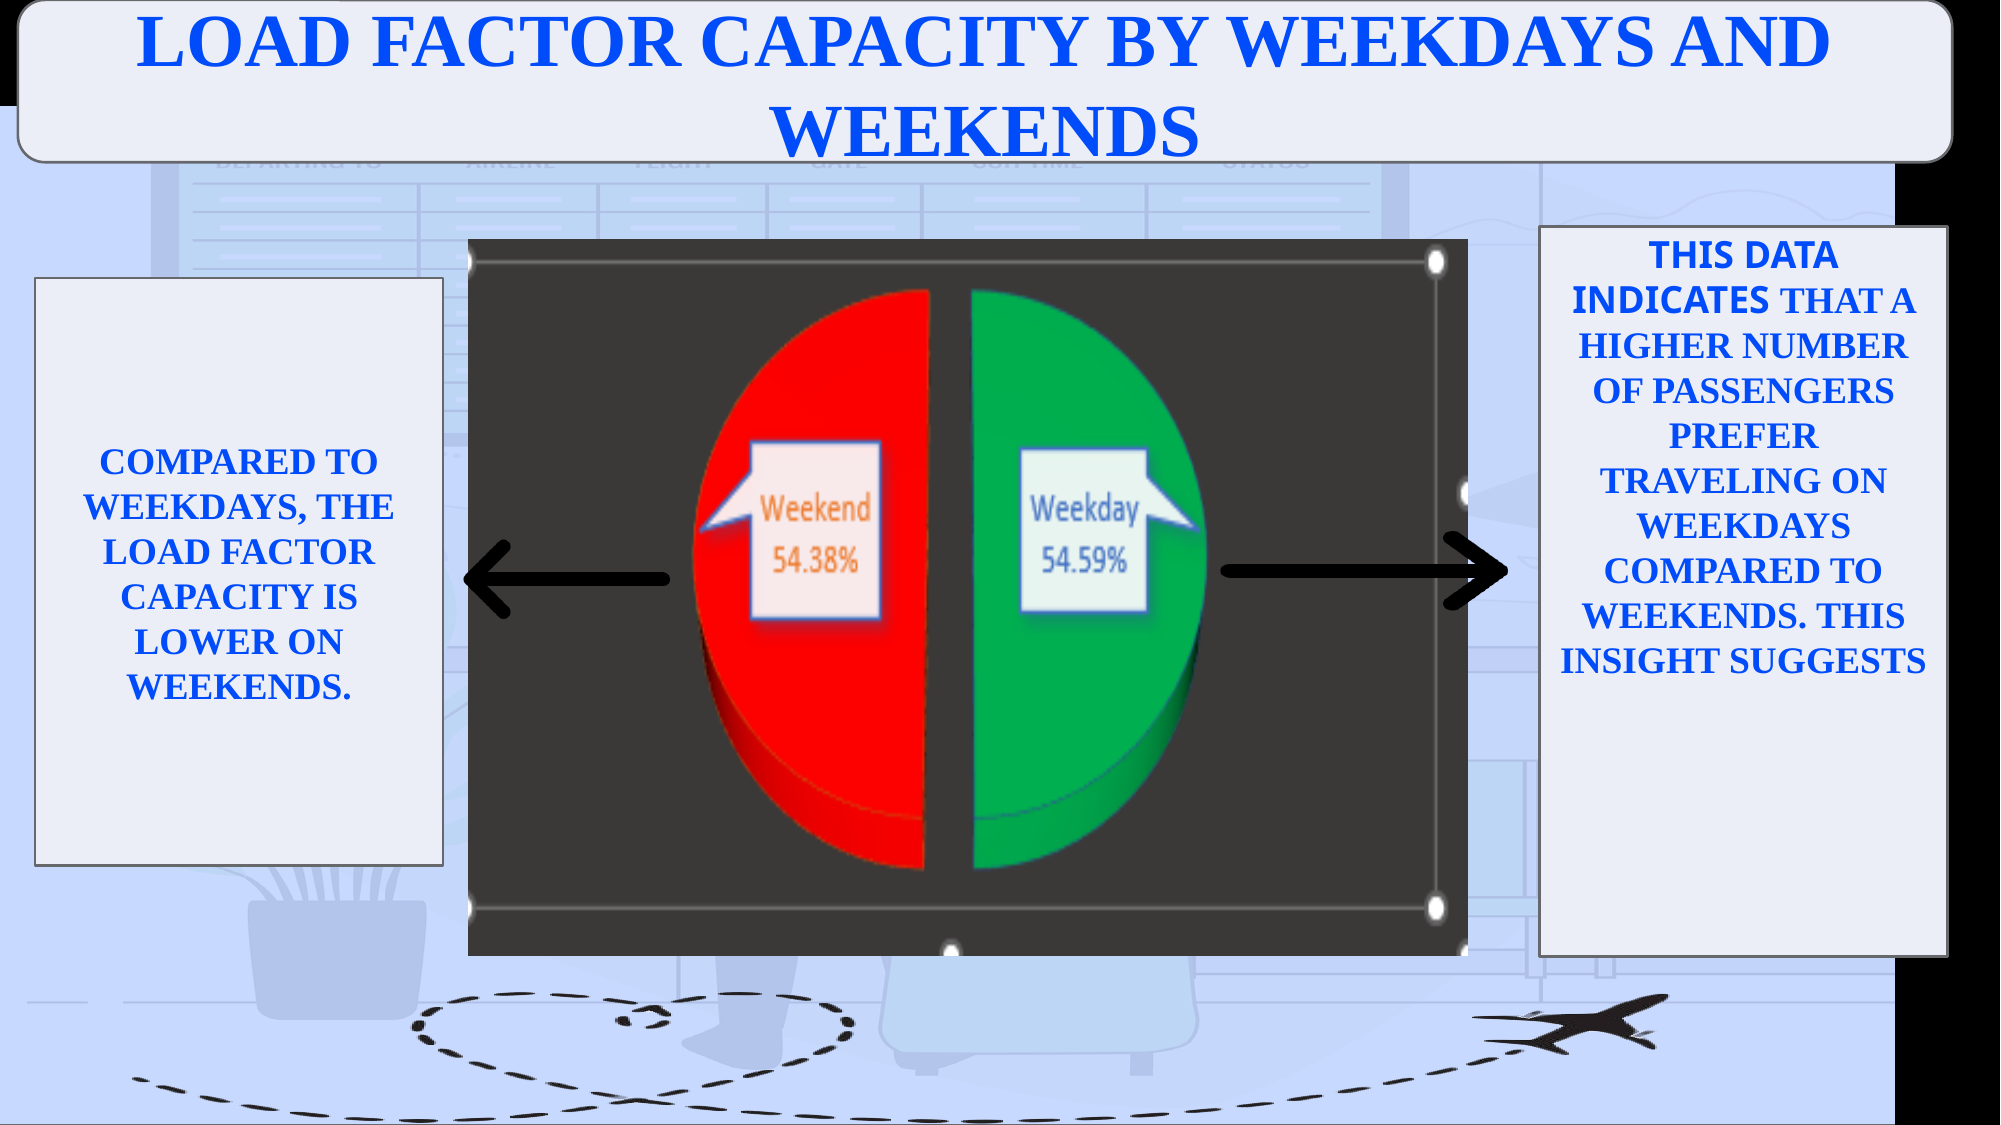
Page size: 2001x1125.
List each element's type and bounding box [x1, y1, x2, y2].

list [0, 0, 2000, 1125]
picture [127, 239, 2000, 1125]
